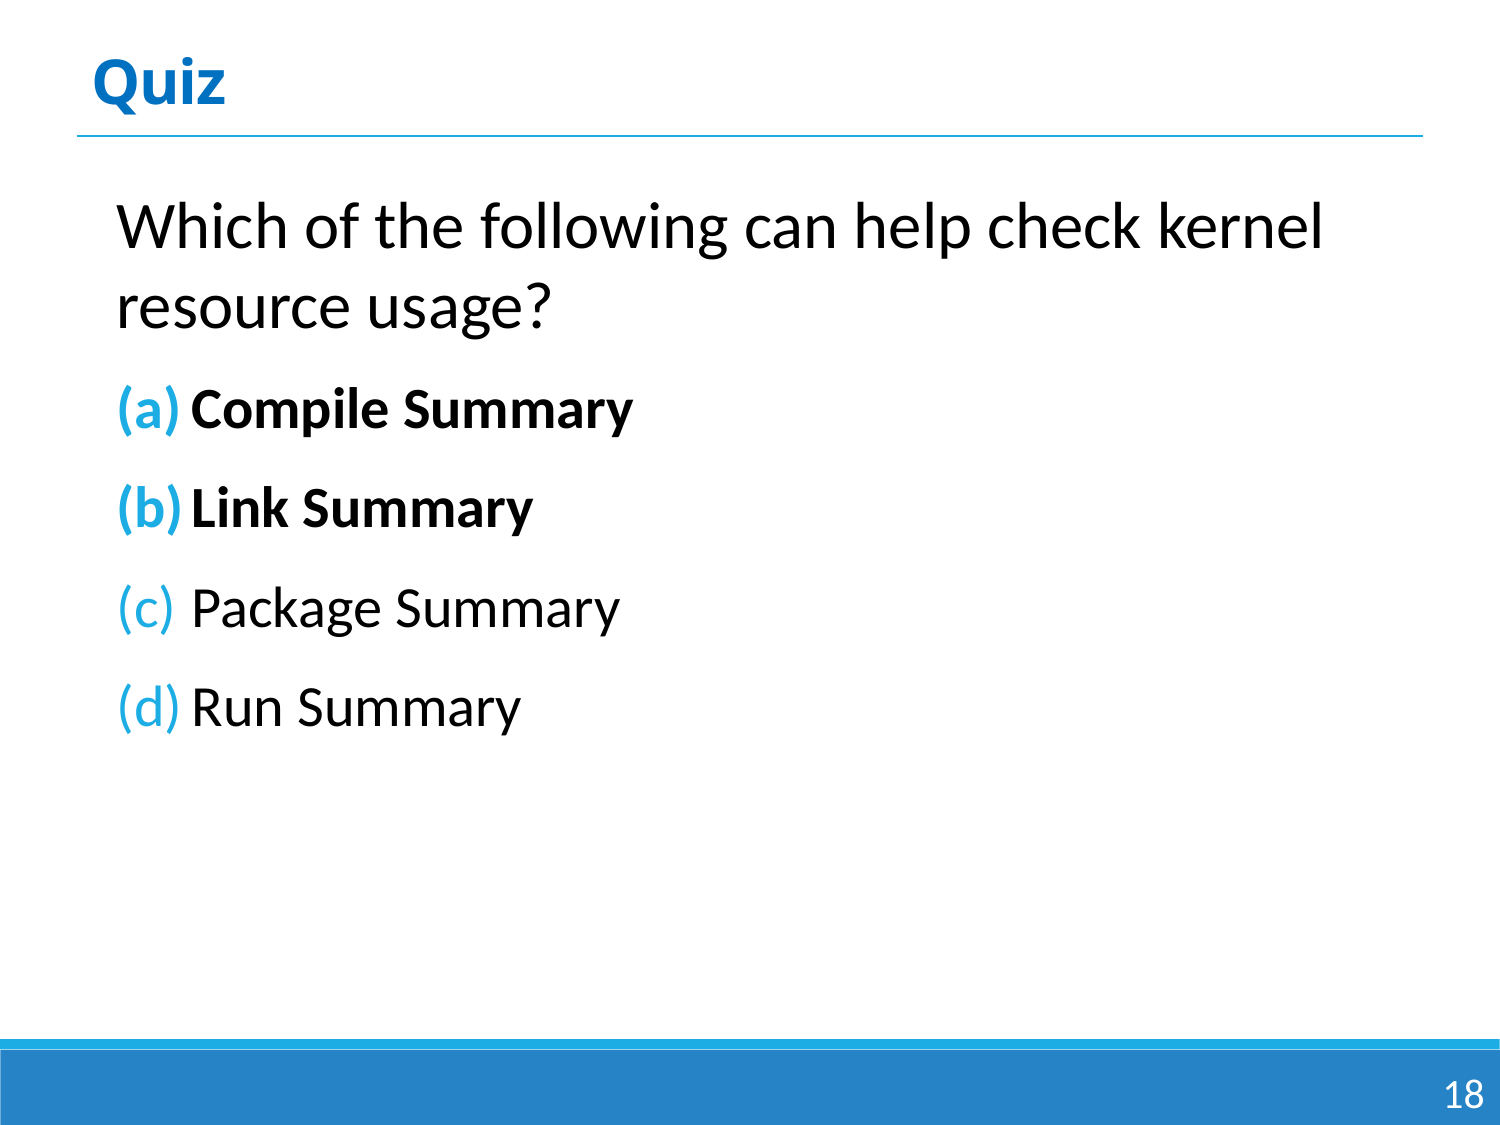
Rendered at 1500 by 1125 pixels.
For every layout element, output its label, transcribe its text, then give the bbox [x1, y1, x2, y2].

text_box Which of the following can help check kernel resource usage? Compile Summary Link Summary Package Summary Run Summary [101, 174, 1449, 1049]
slide_number 17 [1218, 1059, 1500, 1125]
text_box [76, 148, 1424, 1024]
text_box Quiz [76, 47, 1315, 126]
